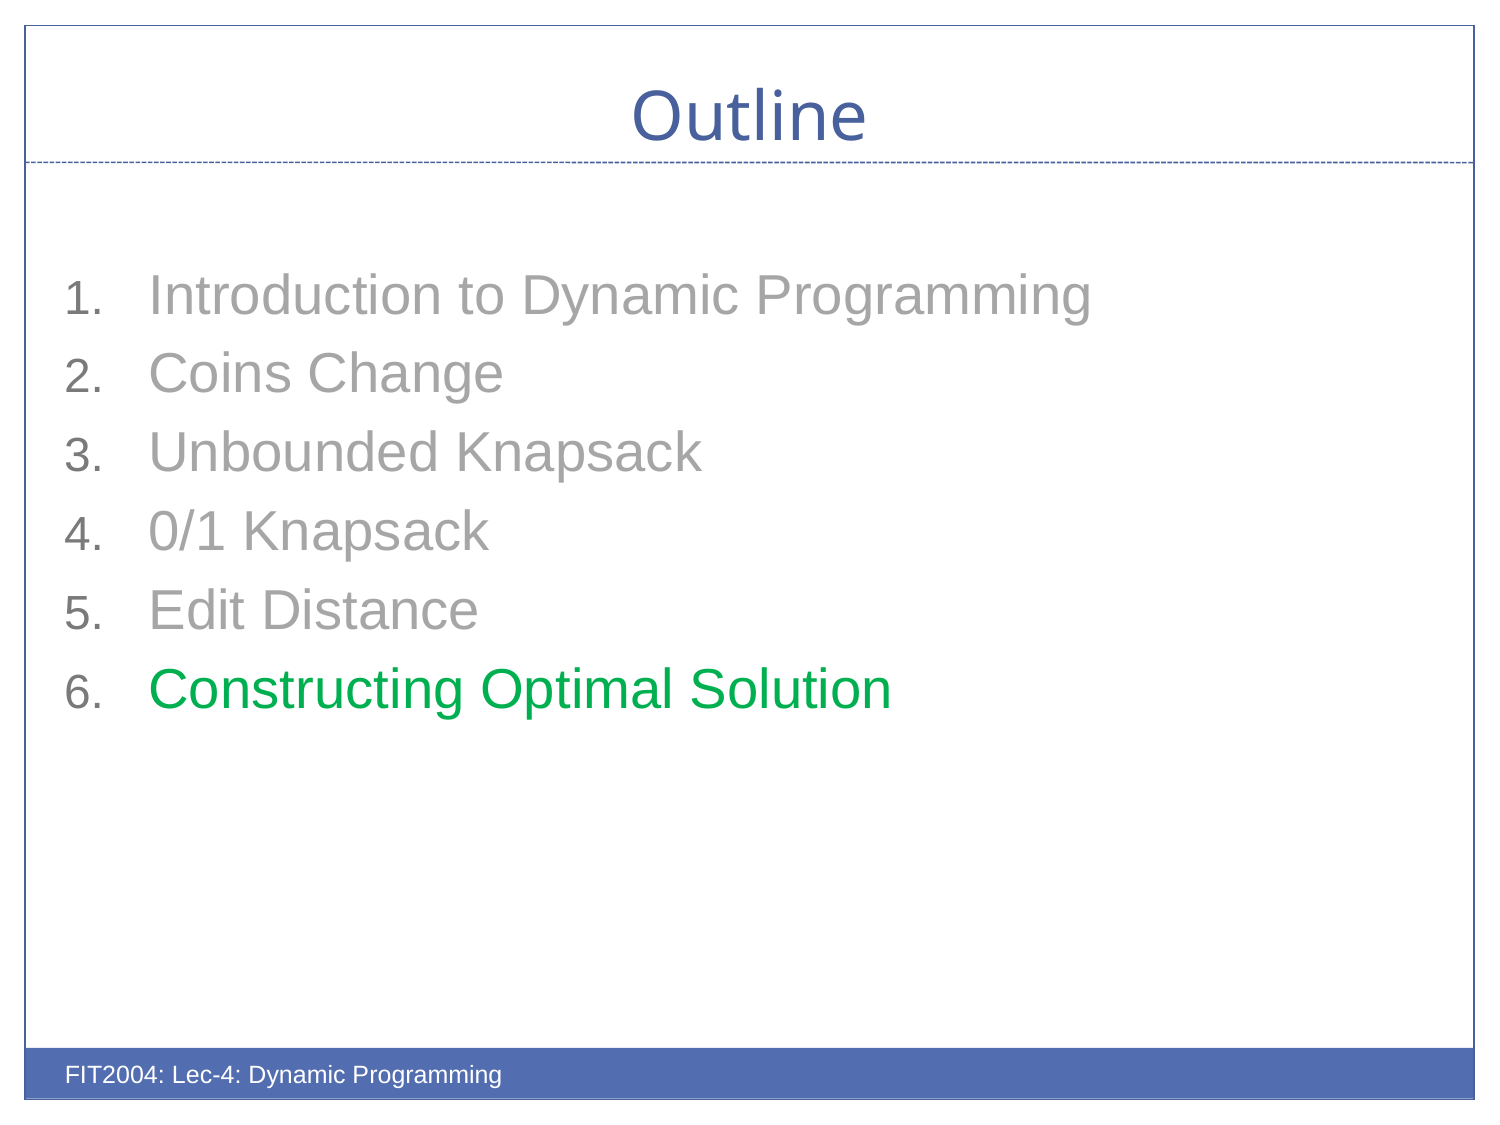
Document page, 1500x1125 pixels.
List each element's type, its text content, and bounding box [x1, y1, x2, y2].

list Introduction to Dynamic Programming Coins Change Unbounded Knapsack 0/1 Knapsack Edit Distance Constructing Optimal Solution [49, 250, 1445, 1001]
title Outline [49, 37, 1450, 162]
footer FIT2004: Lec-4: Dynamic Programming [50, 1051, 800, 1112]
